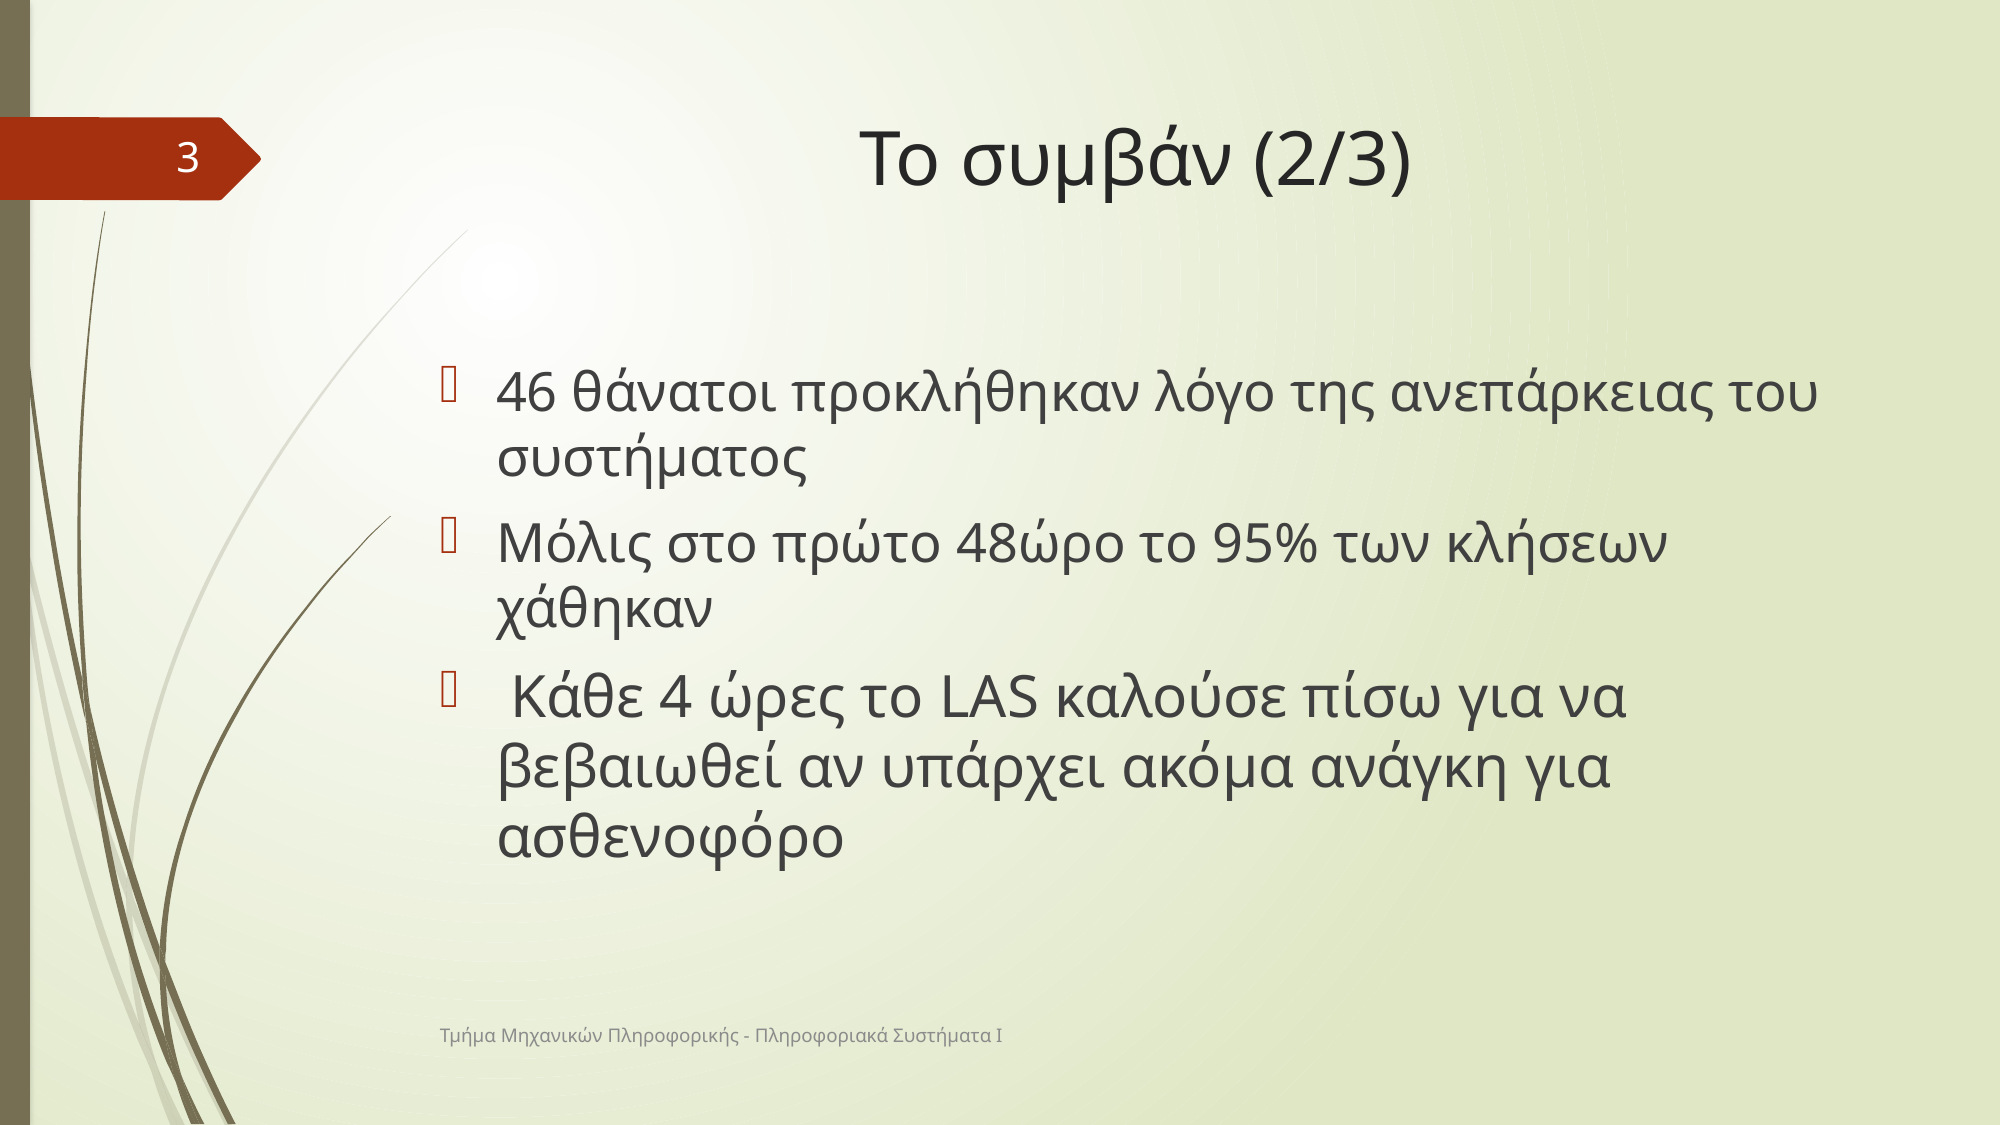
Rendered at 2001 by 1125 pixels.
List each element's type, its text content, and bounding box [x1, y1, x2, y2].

title Το συμβάν (2/3) [404, 103, 1867, 314]
footer Τμήμα Μηχανικών Πληροφορικής - Πληροφοριακά Συστήματα Ι [424, 1006, 1675, 1067]
slide_number 3 [87, 129, 216, 190]
list 46 θάνατοι προκλήθηκαν λόγο της ανεπάρκειας του συστήματος Μόλις στο πρώτο 48ώρο το 95% των κλήσεων χάθηκαν Κάθε 4 ώρες το LAS καλούσε πίσω για να βεβαιωθεί αν υπάρχει ακόμα ανάγκη για ασθενοφόρο [424, 350, 1888, 970]
